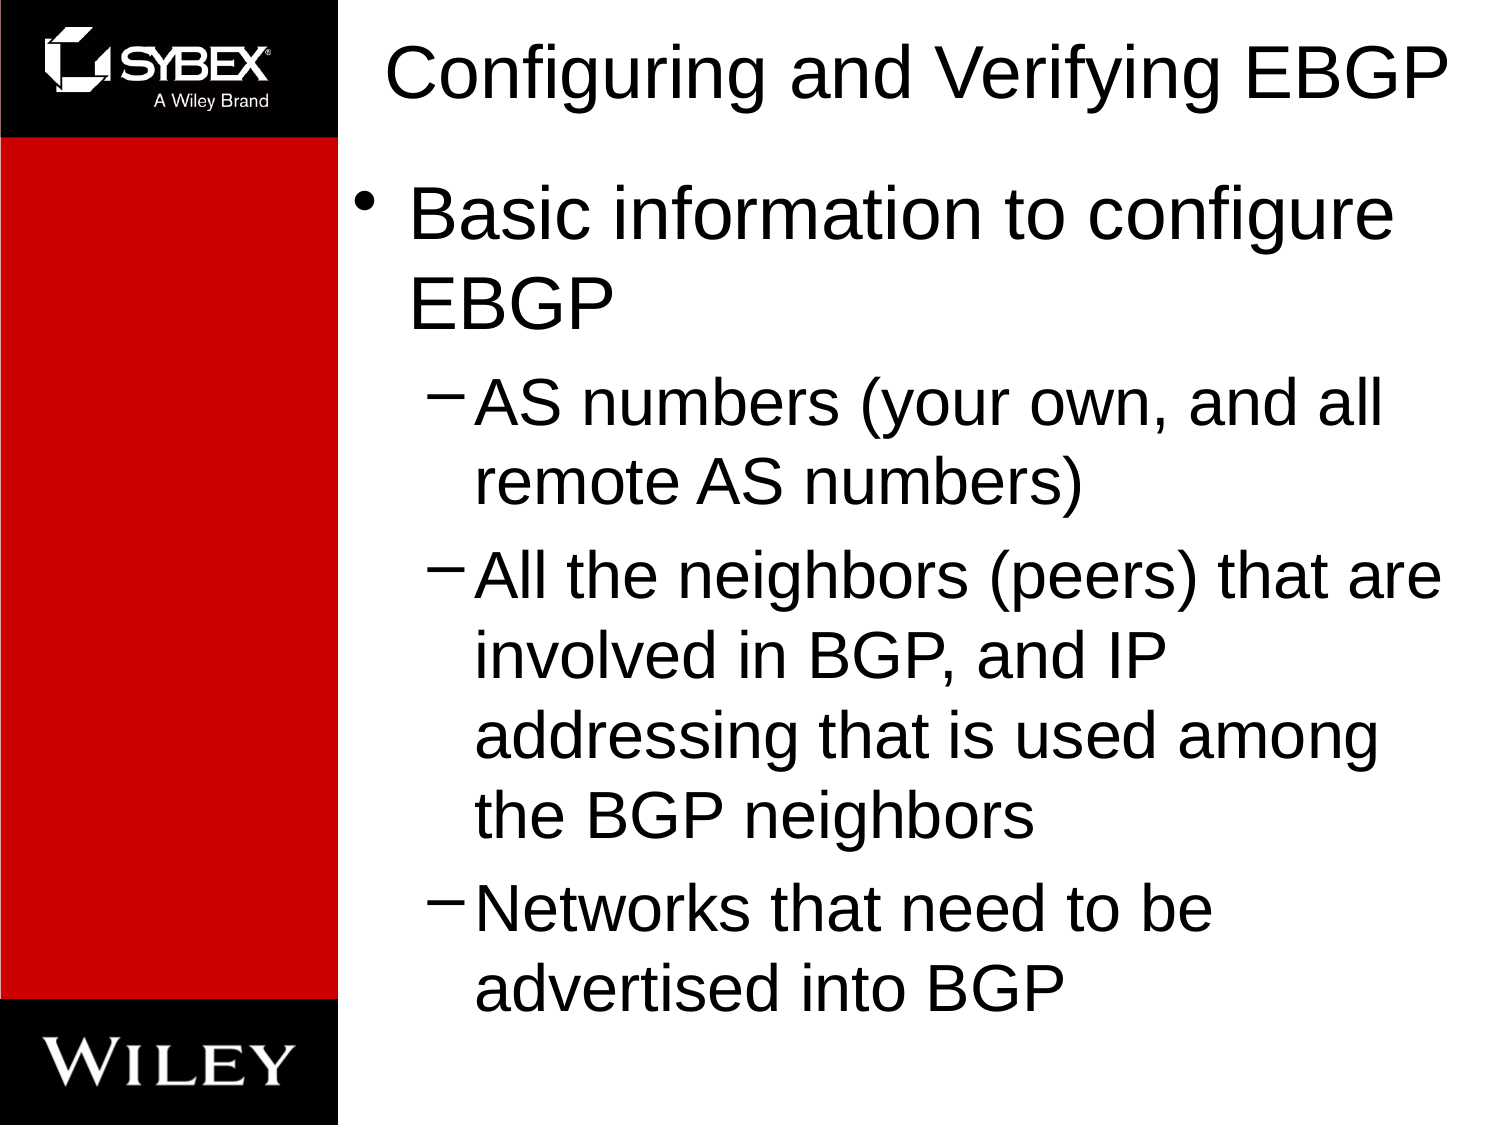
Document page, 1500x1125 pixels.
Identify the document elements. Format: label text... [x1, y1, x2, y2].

picture [0, 999, 338, 1125]
picture [45, 27, 271, 111]
title Configuring and Verifying EBGP [337, 0, 1500, 138]
list Basic information to configure EBGP AS numbers (your own, and all remote AS numbers) All the neighbors (peers) that are involved in BGP, and IP addressing that is used among the BGP neighbors Networks that need to be advertised into BGP [337, 157, 1500, 1038]
